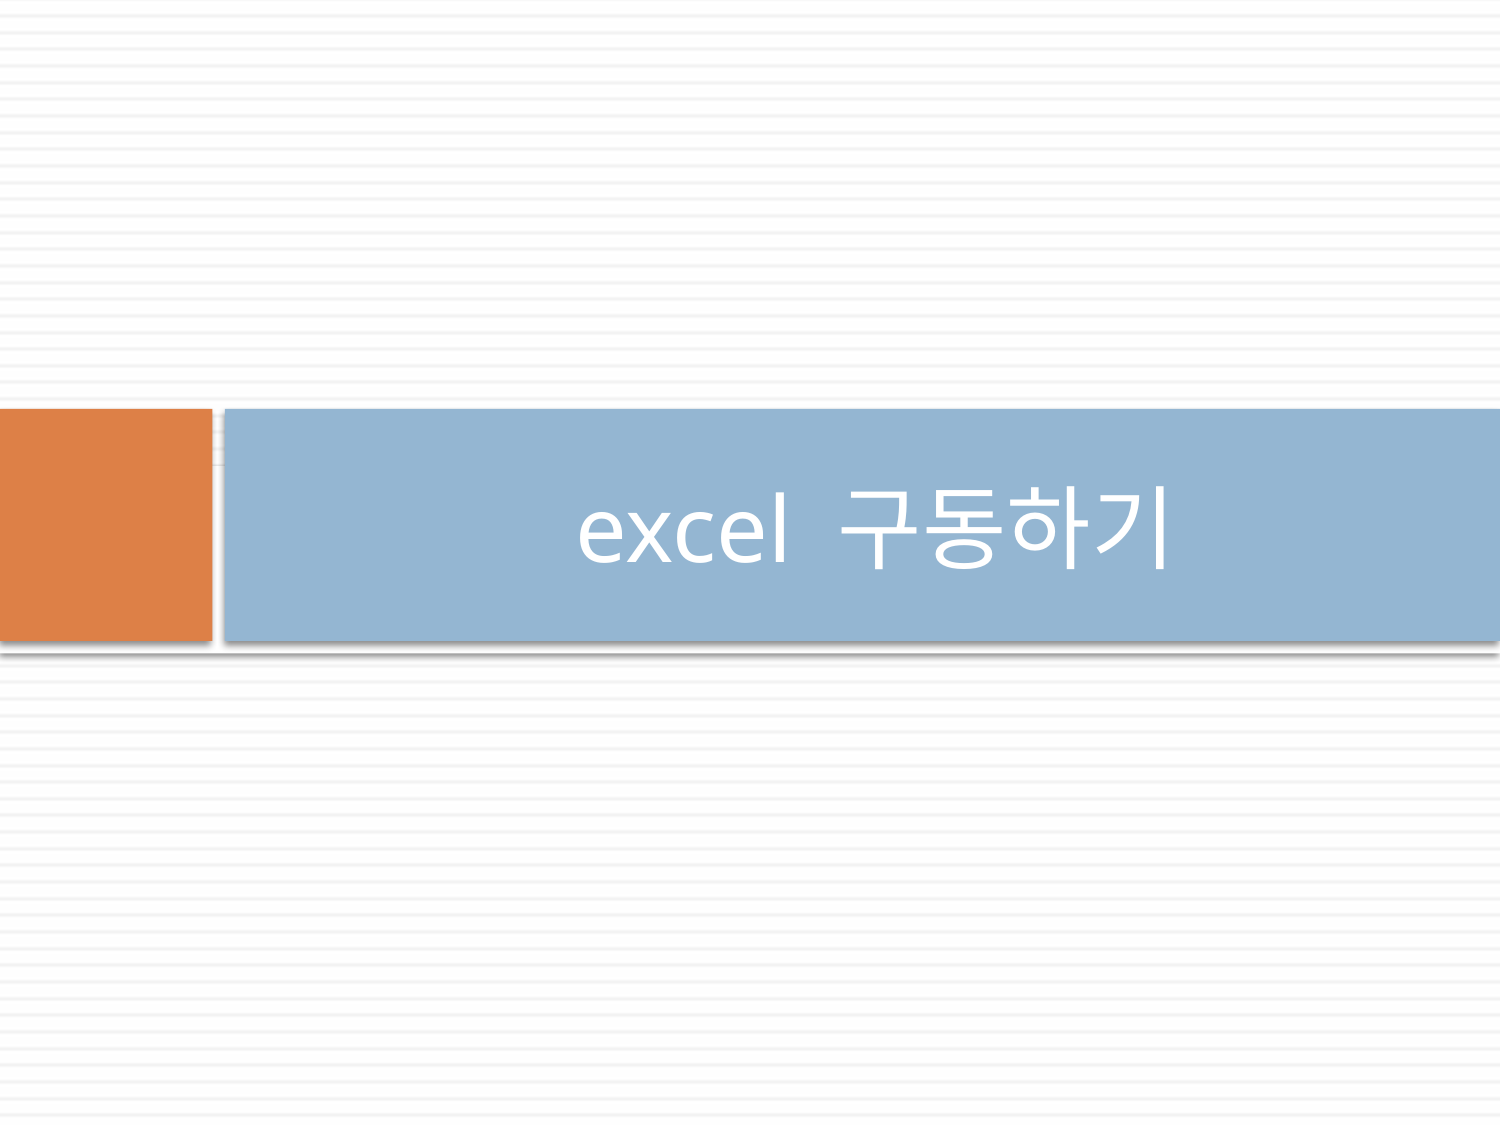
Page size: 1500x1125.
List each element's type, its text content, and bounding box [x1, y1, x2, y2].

title excel 구동하기 [238, 444, 1489, 607]
